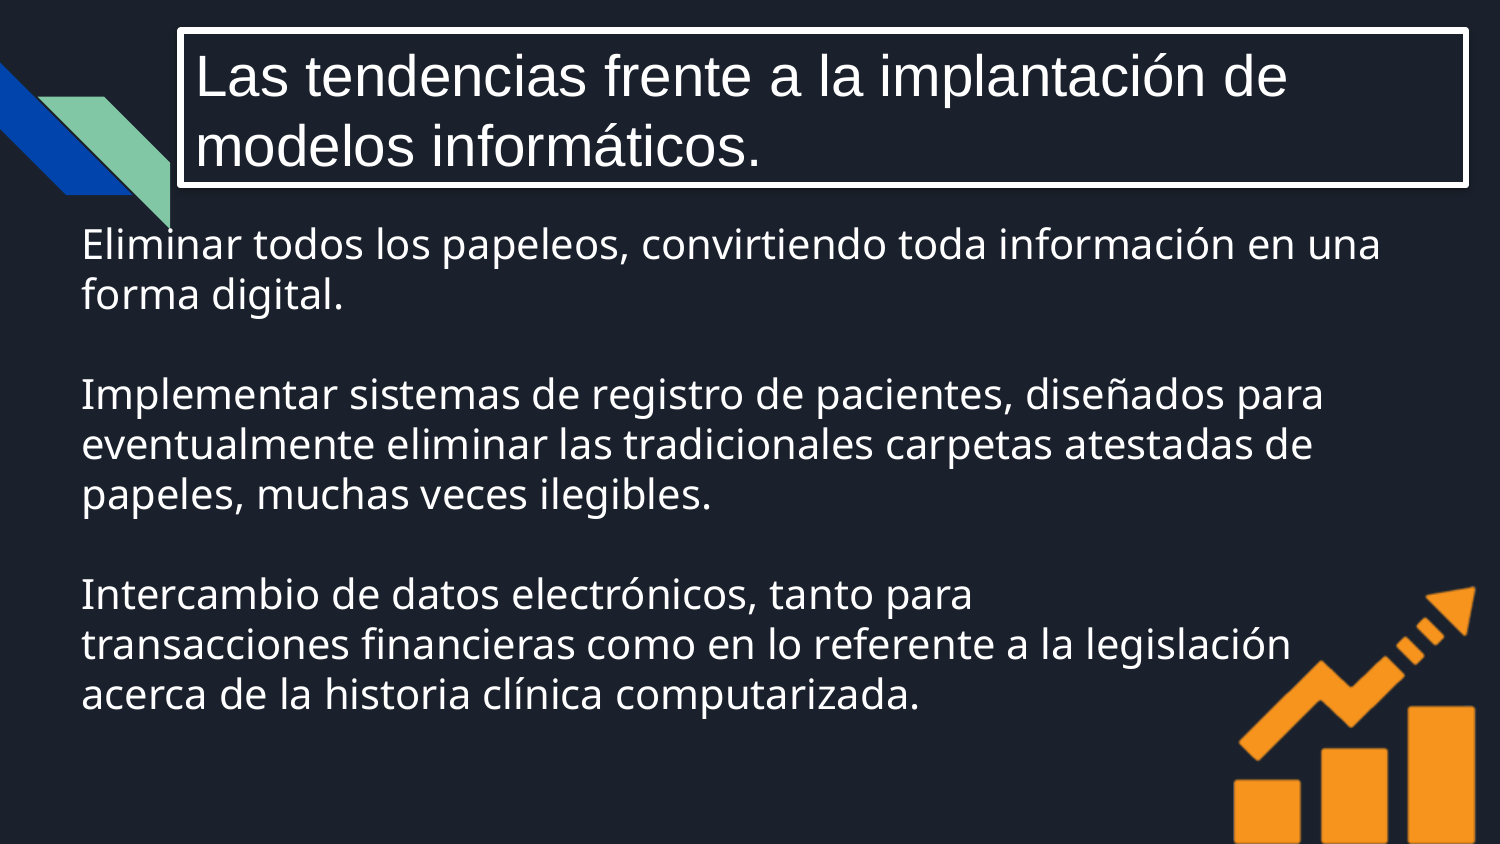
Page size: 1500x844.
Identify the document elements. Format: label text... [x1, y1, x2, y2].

picture [1151, 518, 1500, 844]
title Eliminar todos los papeleos, convirtiendo toda información en una forma digital. Implementar sistemas de registro de pacientes, diseñados para eventualmente eliminar las tradicionales carpetas atestadas de papeles, muchas veces ilegibles. Intercambio de datos electrónicos, tanto para transacciones financieras como en lo referente a la legislación acerca de la historia clínica computarizada. [66, 202, 1444, 769]
text_box Las tendencias frente a la implantación de modelos informáticos. [177, 27, 1469, 188]
